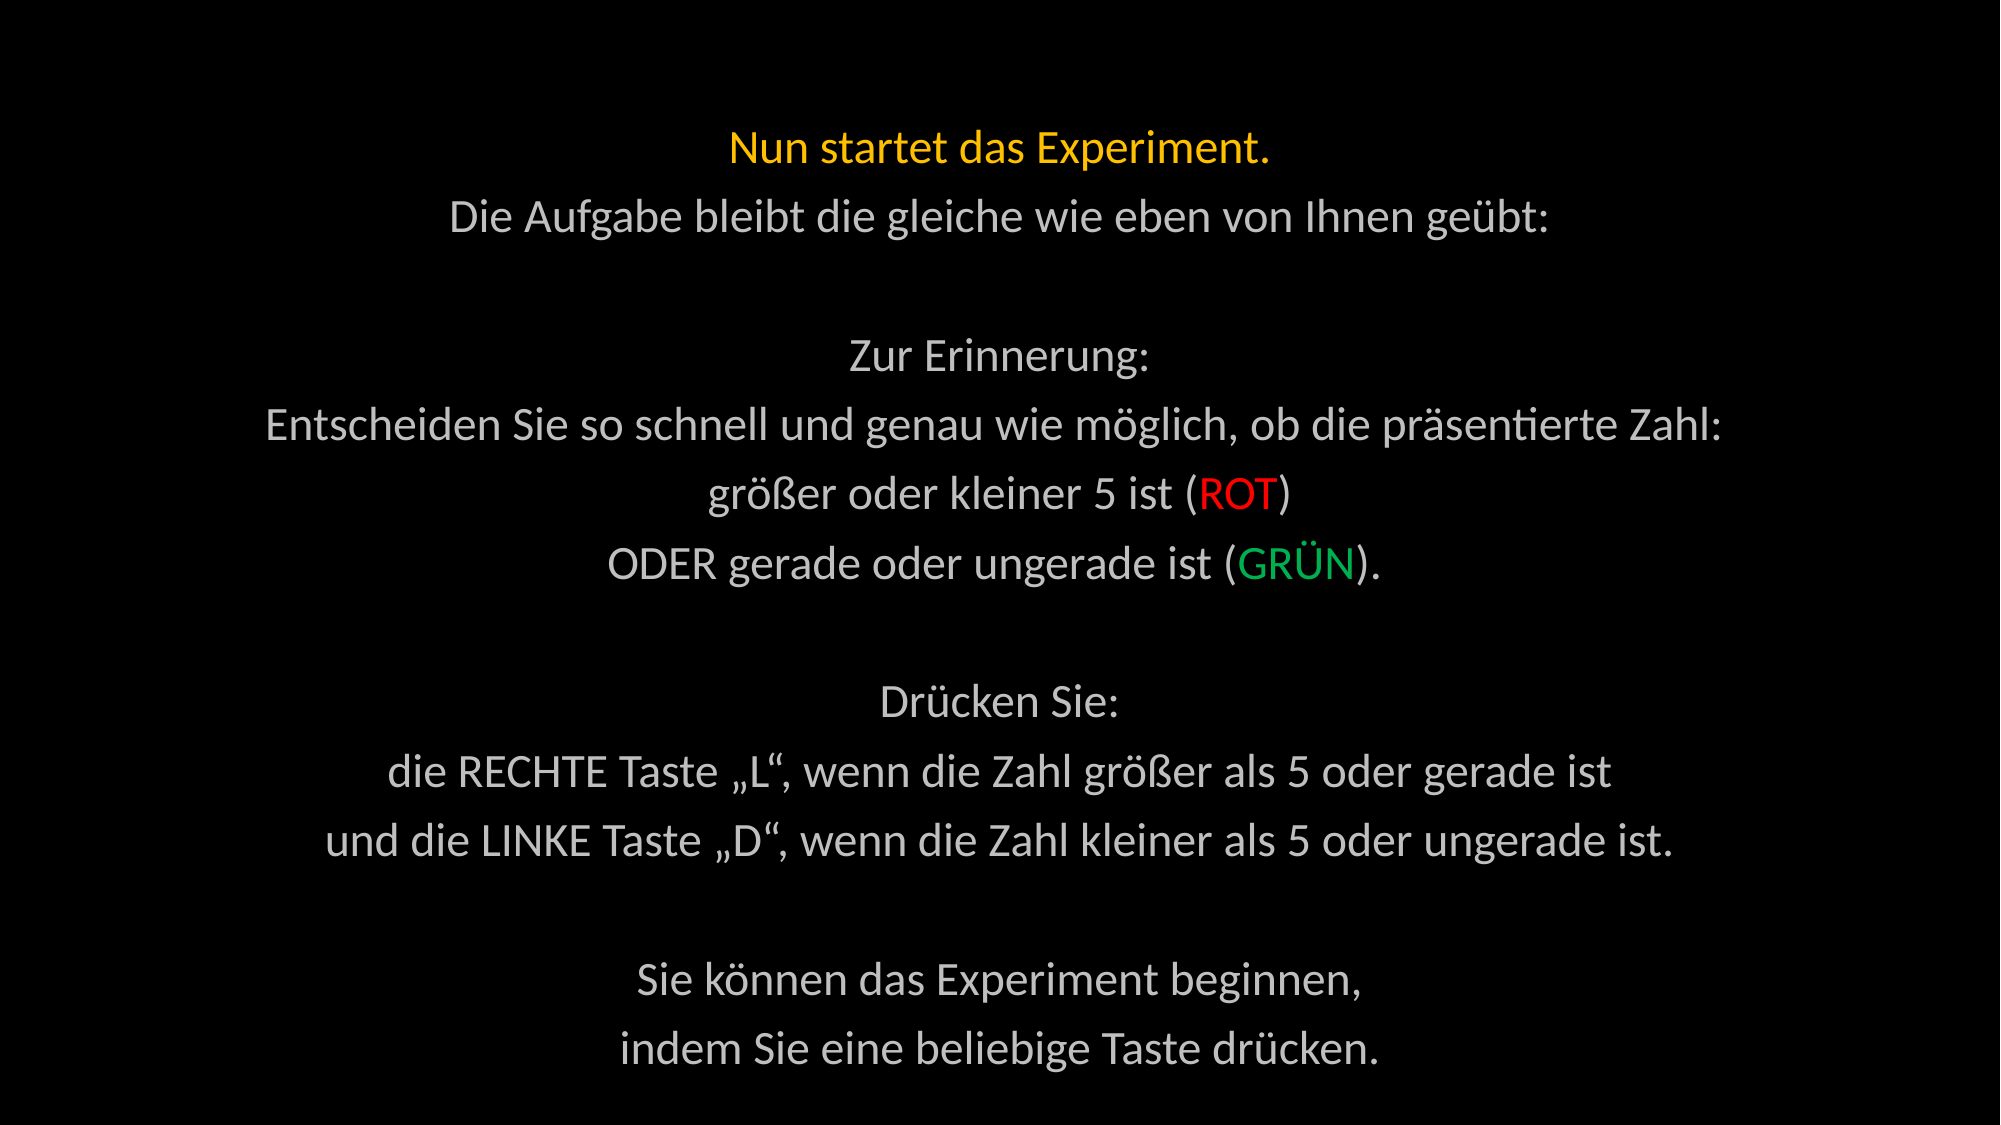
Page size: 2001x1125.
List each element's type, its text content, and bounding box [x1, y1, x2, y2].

list Nun startet das Experiment. Die Aufgabe bleibt die gleiche wie eben von Ihnen geübt: Zur Erinnerung: Entscheiden Sie so schnell und genau wie möglich, ob die präsentierte Zahl: größer oder kleiner 5 ist (ROT) ODER gerade oder ungerade ist (GRÜN). Drücken Sie: die RECHTE Taste „L“, wenn die Zahl größer als 5 oder gerade ist und die LINKE Taste „D“, wenn die Zahl kleiner als 5 oder ungerade ist. Sie können das Experiment beginnen, indem Sie eine beliebige Taste drücken. [137, 39, 1863, 1087]
